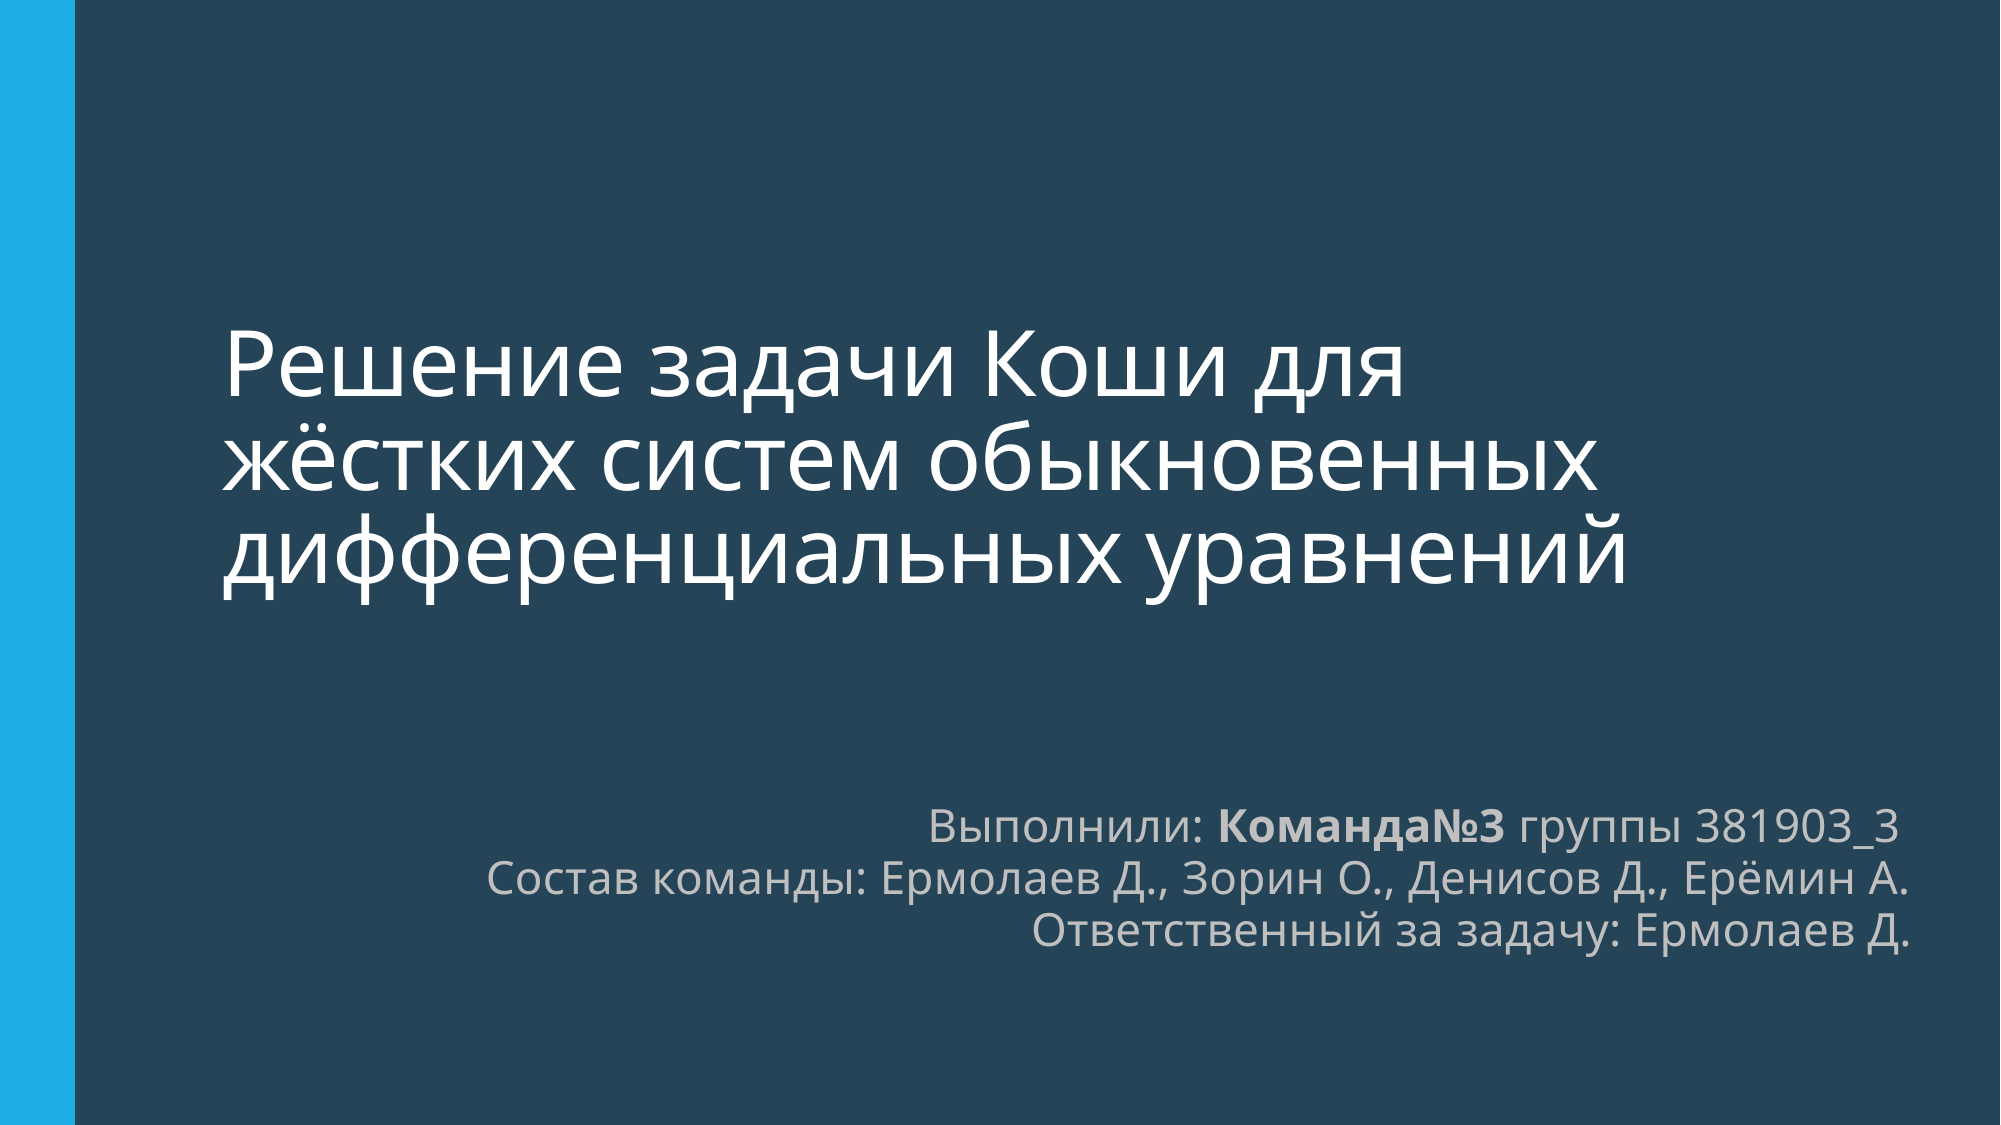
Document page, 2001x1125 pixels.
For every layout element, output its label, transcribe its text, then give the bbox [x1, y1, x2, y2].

subtitle Выполнили: Команда№3 группы 381903_3 Состав команды: Ермолаев Д., Зорин О., Денисов Д., Ерёмин А. Ответственный за задачу: Ермолаев Д. [439, 792, 1929, 1021]
title Решение задачи Коши для жёстких систем обыкновенных дифференциальных уравнений [206, 124, 1752, 611]
